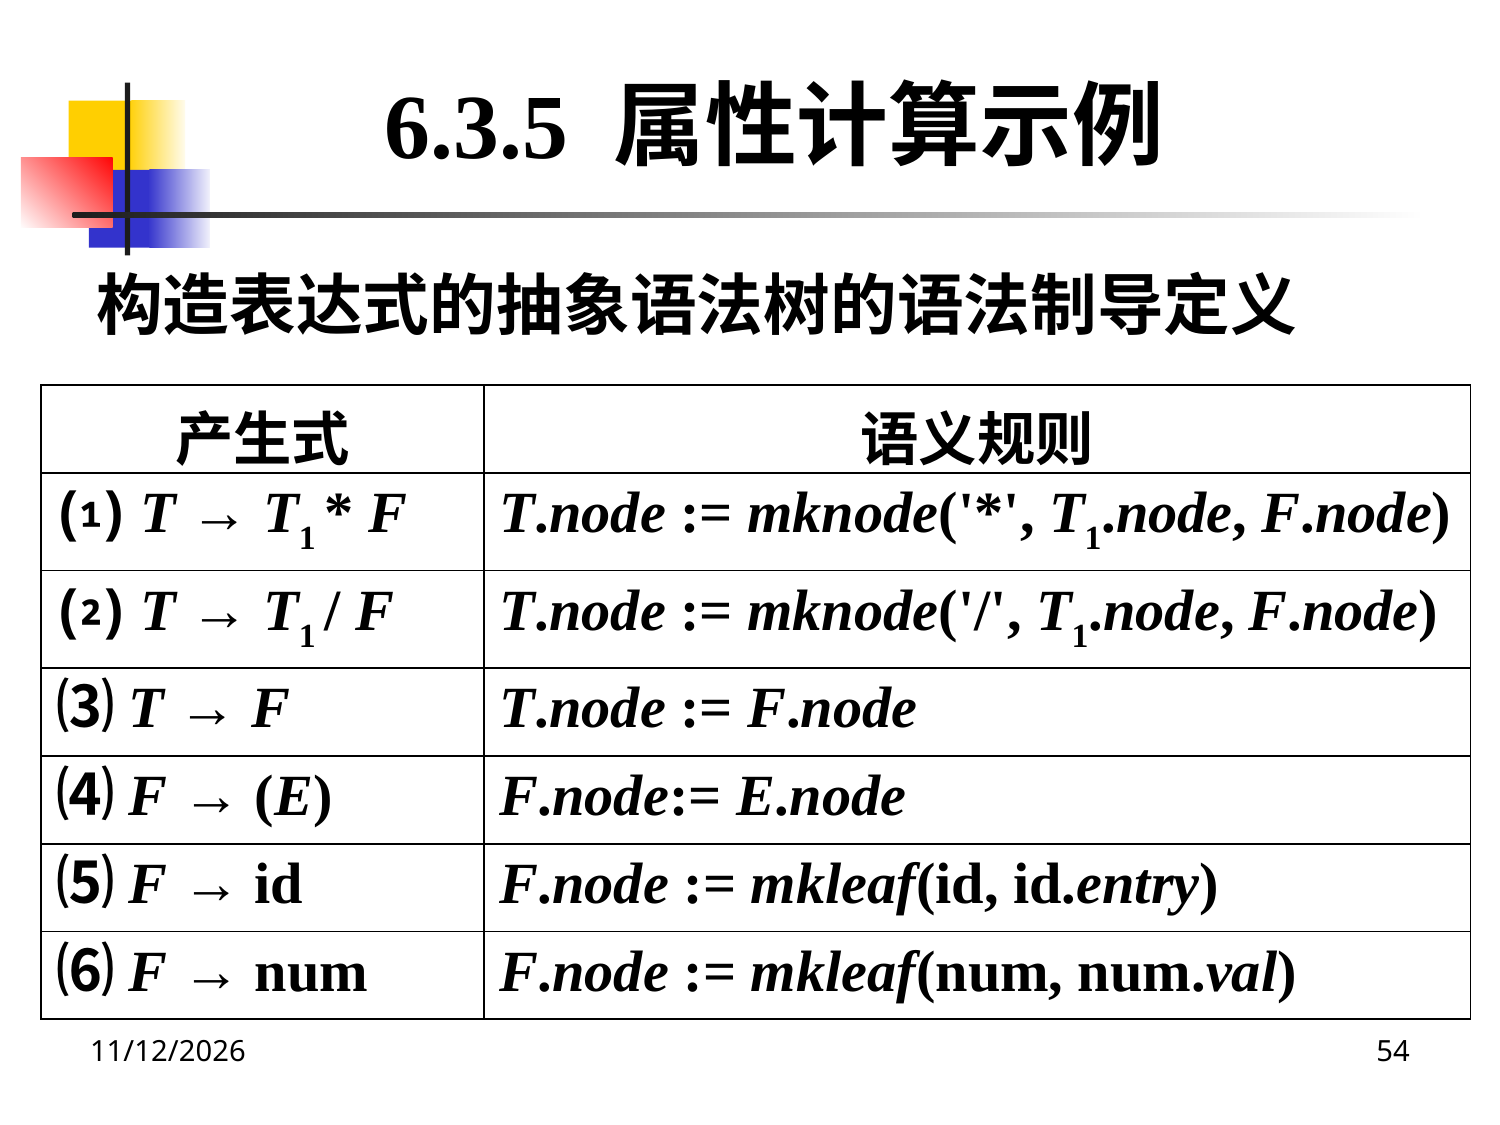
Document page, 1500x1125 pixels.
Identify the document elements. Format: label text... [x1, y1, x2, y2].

table_cell ⑸ F → id [42, 845, 483, 931]
table_cell ⑷ F → (E) [42, 757, 483, 843]
text_box 构造表达式的抽象语法树的语法制导定义 [29, 255, 1365, 351]
table_cell T.node := F.node [485, 669, 1470, 755]
table_cell ⑵ T → T1 / F [42, 571, 483, 667]
slide_number 54 [1074, 1024, 1425, 1103]
table_header 产生式 [42, 386, 483, 472]
table_cell ⑴ T → T1 * F [42, 474, 483, 570]
table_cell F.node := mkleaf(num, num.val) [485, 932, 1470, 1018]
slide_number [75, 1024, 425, 1103]
table_cell F.node:= E.node [485, 757, 1470, 843]
table_cell T.node := mknode('/', T1.node, F.node) [485, 571, 1470, 667]
table_cell ⑶ T → F [42, 669, 483, 755]
table_cell F.node := mkleaf(id, id.entry) [485, 845, 1470, 931]
text_box 6.3.5 属性计算示例 [11, 59, 1483, 185]
table_cell T.node := mknode('*', T1.node, F.node) [485, 474, 1470, 570]
table_header 语义规则 [485, 386, 1470, 472]
table_cell ⑹ F → num [42, 932, 483, 1018]
